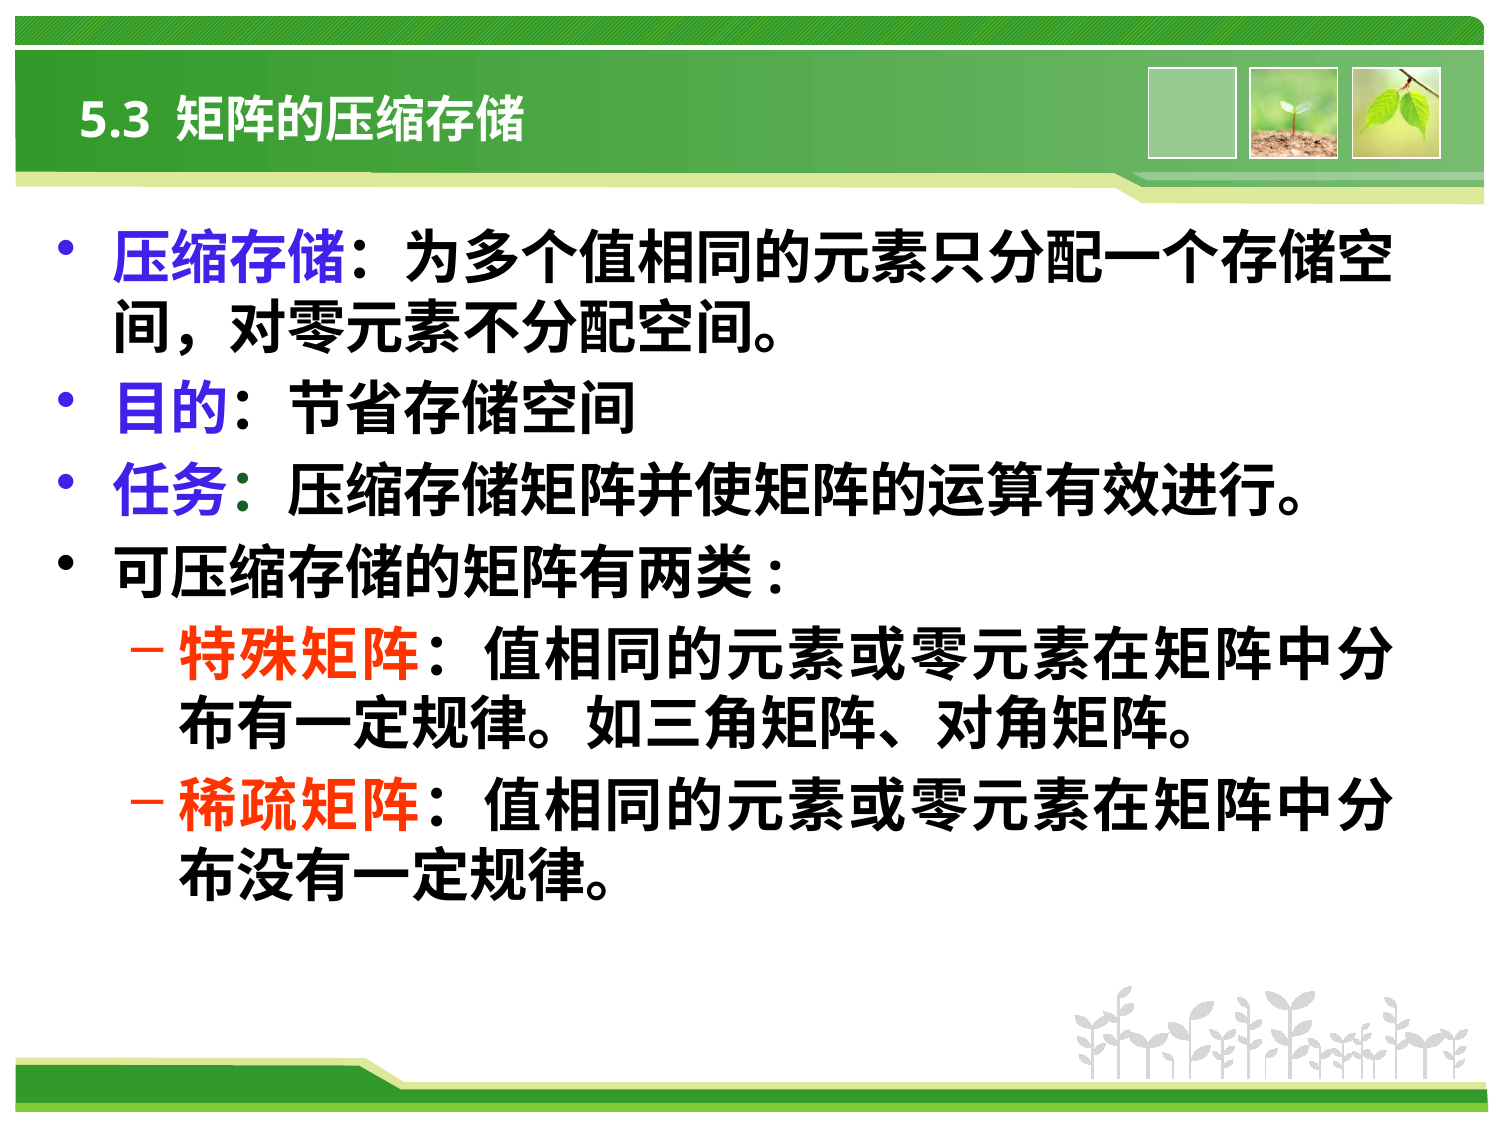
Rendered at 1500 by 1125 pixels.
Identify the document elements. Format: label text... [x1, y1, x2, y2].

title 5.3 矩阵的压缩存储 [64, 54, 1341, 181]
picture [1353, 69, 1439, 157]
list 压缩存储：为多个值相同的元素只分配一个存储空间，对零元素不分配空间。 目的：节省存储空间 任务：压缩存储矩阵并使矩阵的运算有效进行。 可压缩存储的矩阵有两类: 特殊矩阵：值相同的元素或零元素在矩阵中分布有一定规律。如三角矩阵、对角矩阵。 稀疏矩阵：值相同的元素或零元素在矩阵中分布没有一定规律。 [40, 212, 1411, 1095]
